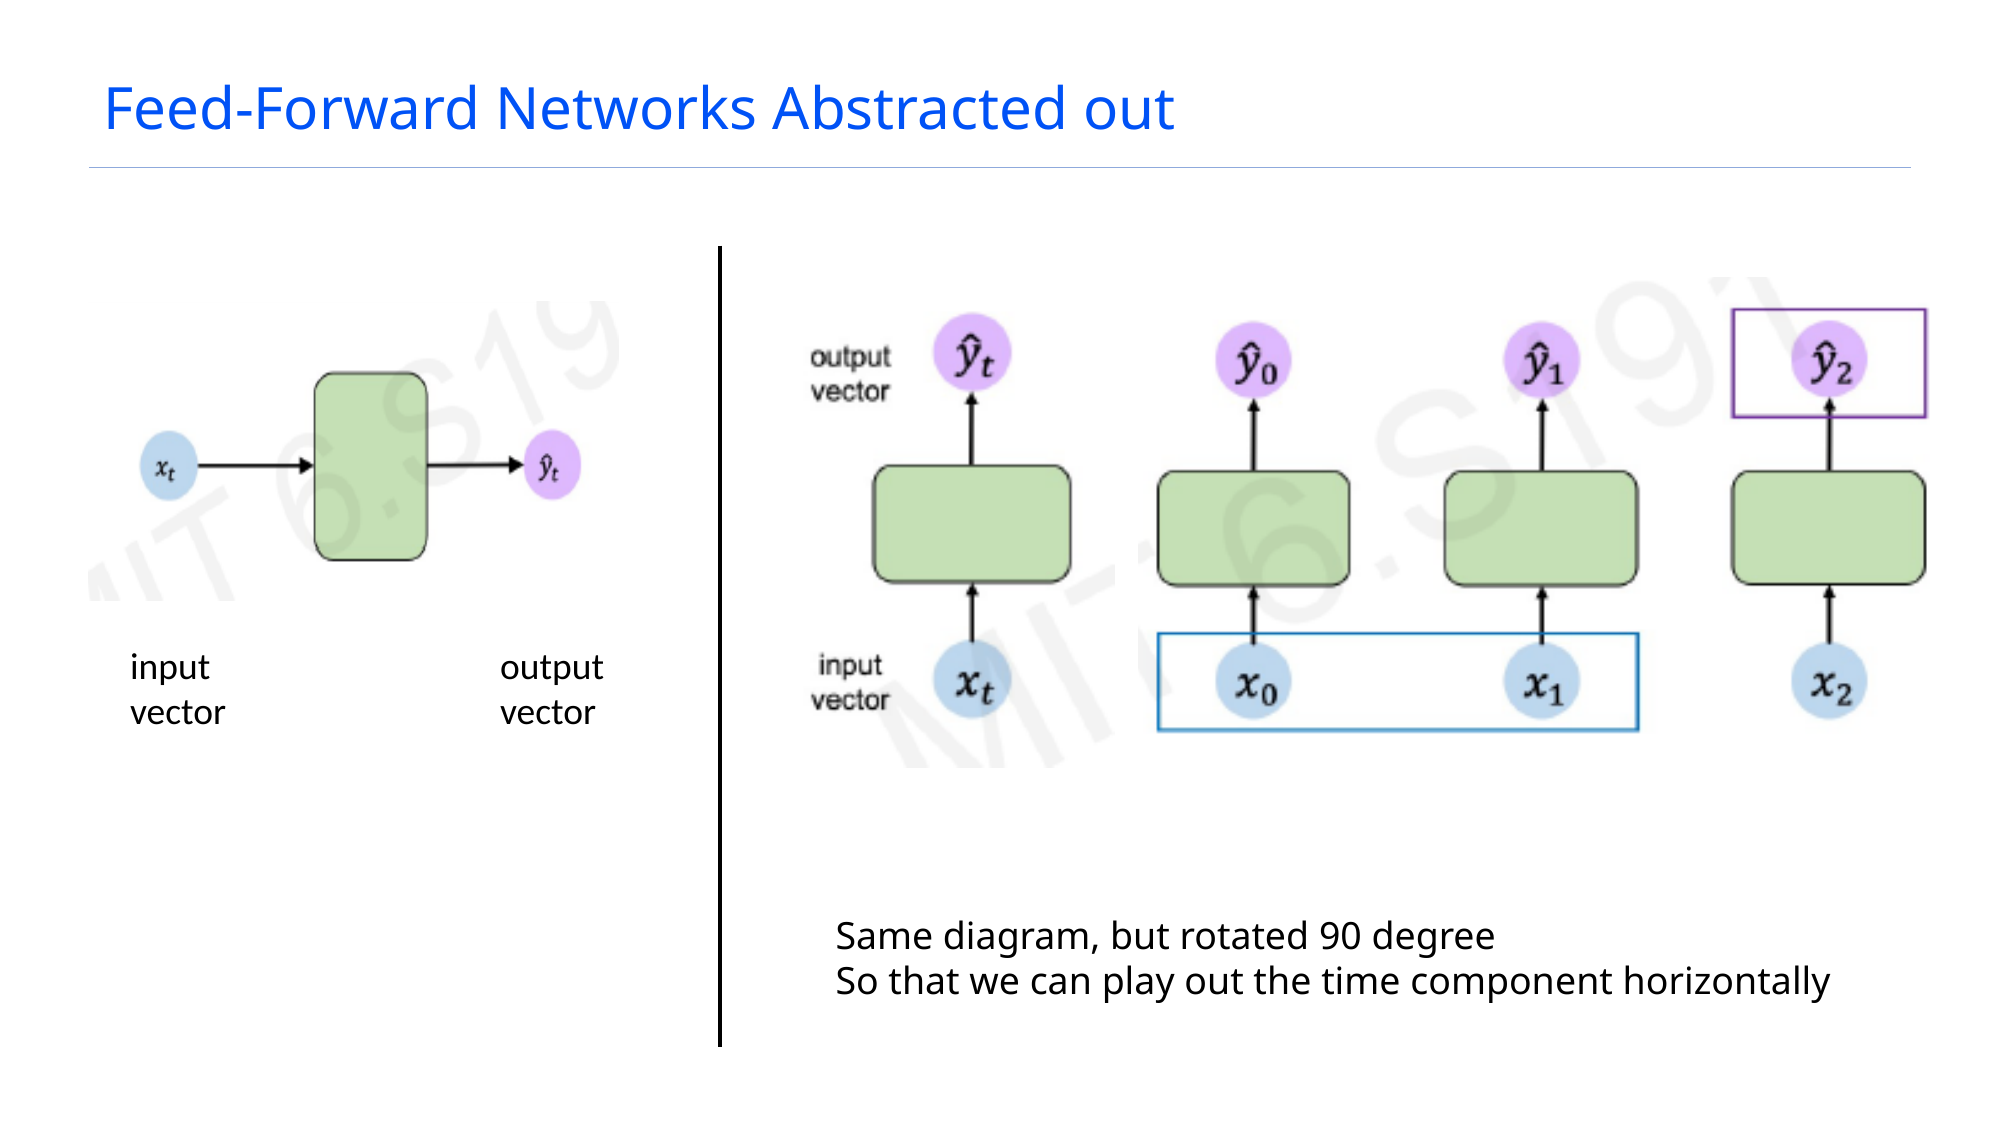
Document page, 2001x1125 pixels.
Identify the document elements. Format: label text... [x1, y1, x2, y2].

title Feed-Forward Networks Abstracted out [88, 45, 1882, 151]
text_box Same diagram, but rotated 90 degree So that we can play out the time component horizontally [820, 904, 1904, 1010]
picture [88, 301, 619, 601]
text_box input vector [115, 634, 302, 740]
text_box output vector [485, 634, 672, 740]
picture [752, 245, 1115, 768]
picture [1138, 277, 1976, 736]
